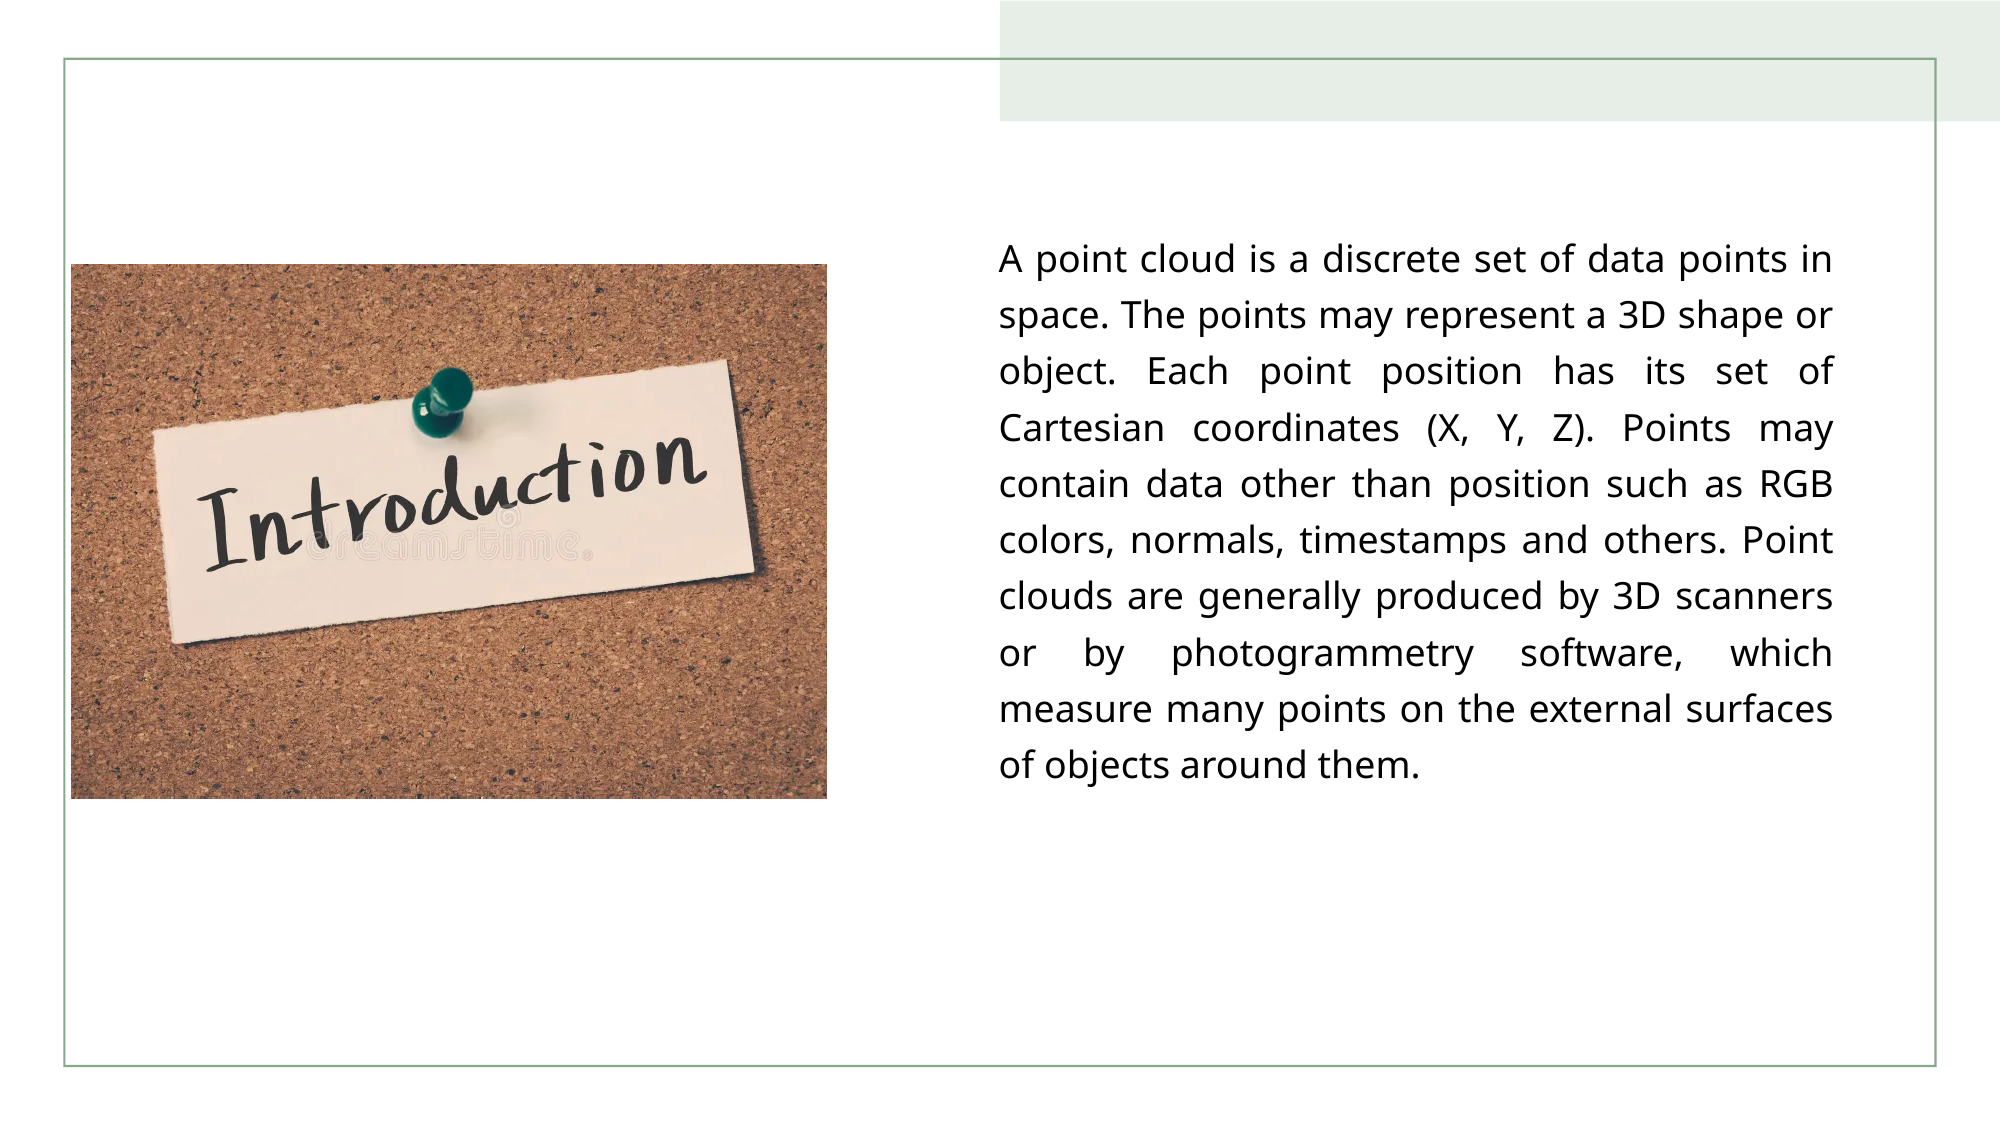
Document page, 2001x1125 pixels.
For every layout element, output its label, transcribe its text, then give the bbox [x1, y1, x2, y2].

picture [71, 264, 827, 799]
list A point cloud is a discrete set of data points in space. The points may represent a 3D shape or object. Each point position has its set of Cartesian coordinates (X, Y, Z). Points may contain data other than position such as RGB colors, normals, timestamps and others. Point clouds are generally produced by 3D scanners or by photogrammetry software, which measure many points on the external surfaces of objects around them. [983, 216, 1850, 975]
